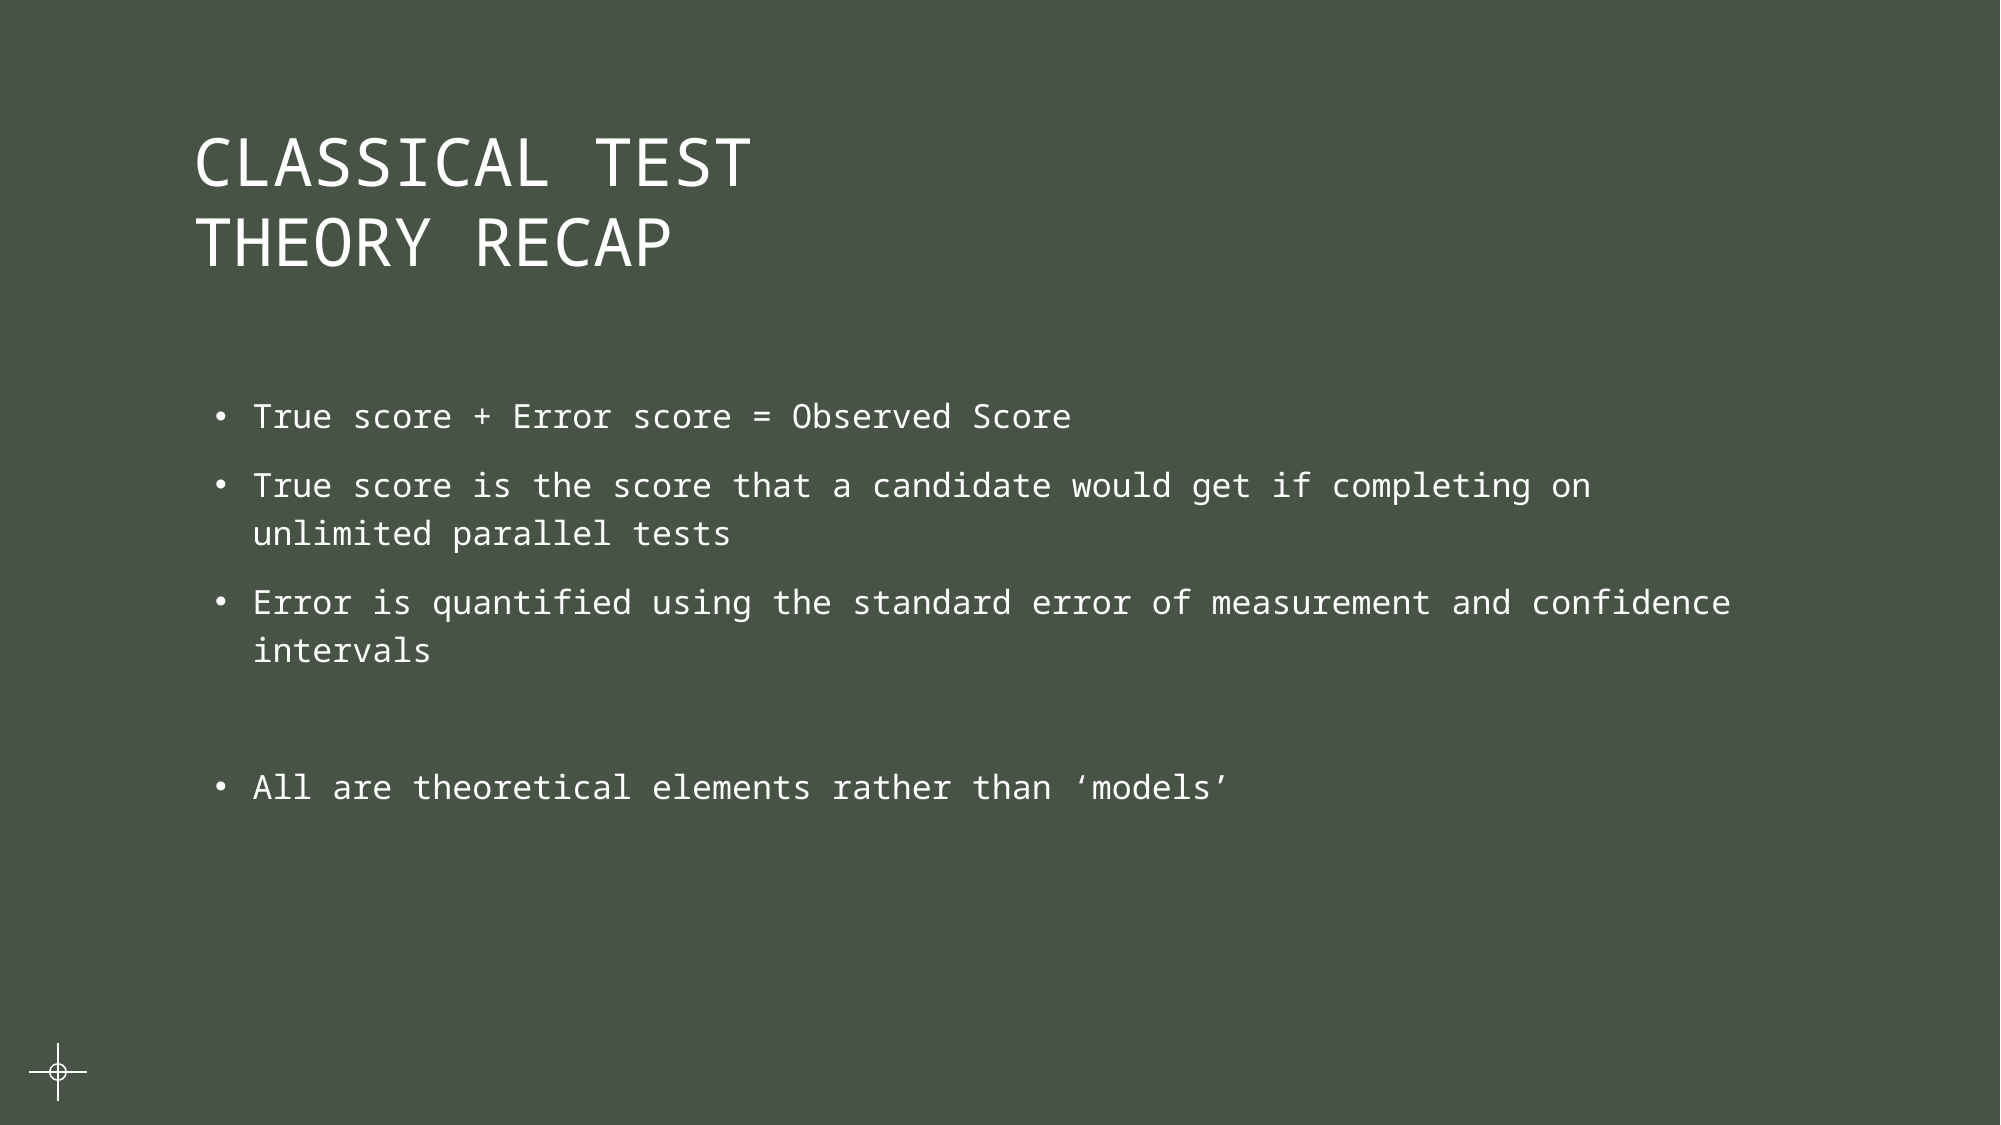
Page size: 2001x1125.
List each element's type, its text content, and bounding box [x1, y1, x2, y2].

list True score + Error score = Observed Score True score is the score that a candidate would get if completing on unlimited parallel tests Error is quantified using the standard error of measurement and confidence intervals All are theoretical elements rather than ‘models’ [200, 380, 1758, 1013]
text_box CLASSICAL TEST THEORY RECAP [178, 112, 1000, 288]
